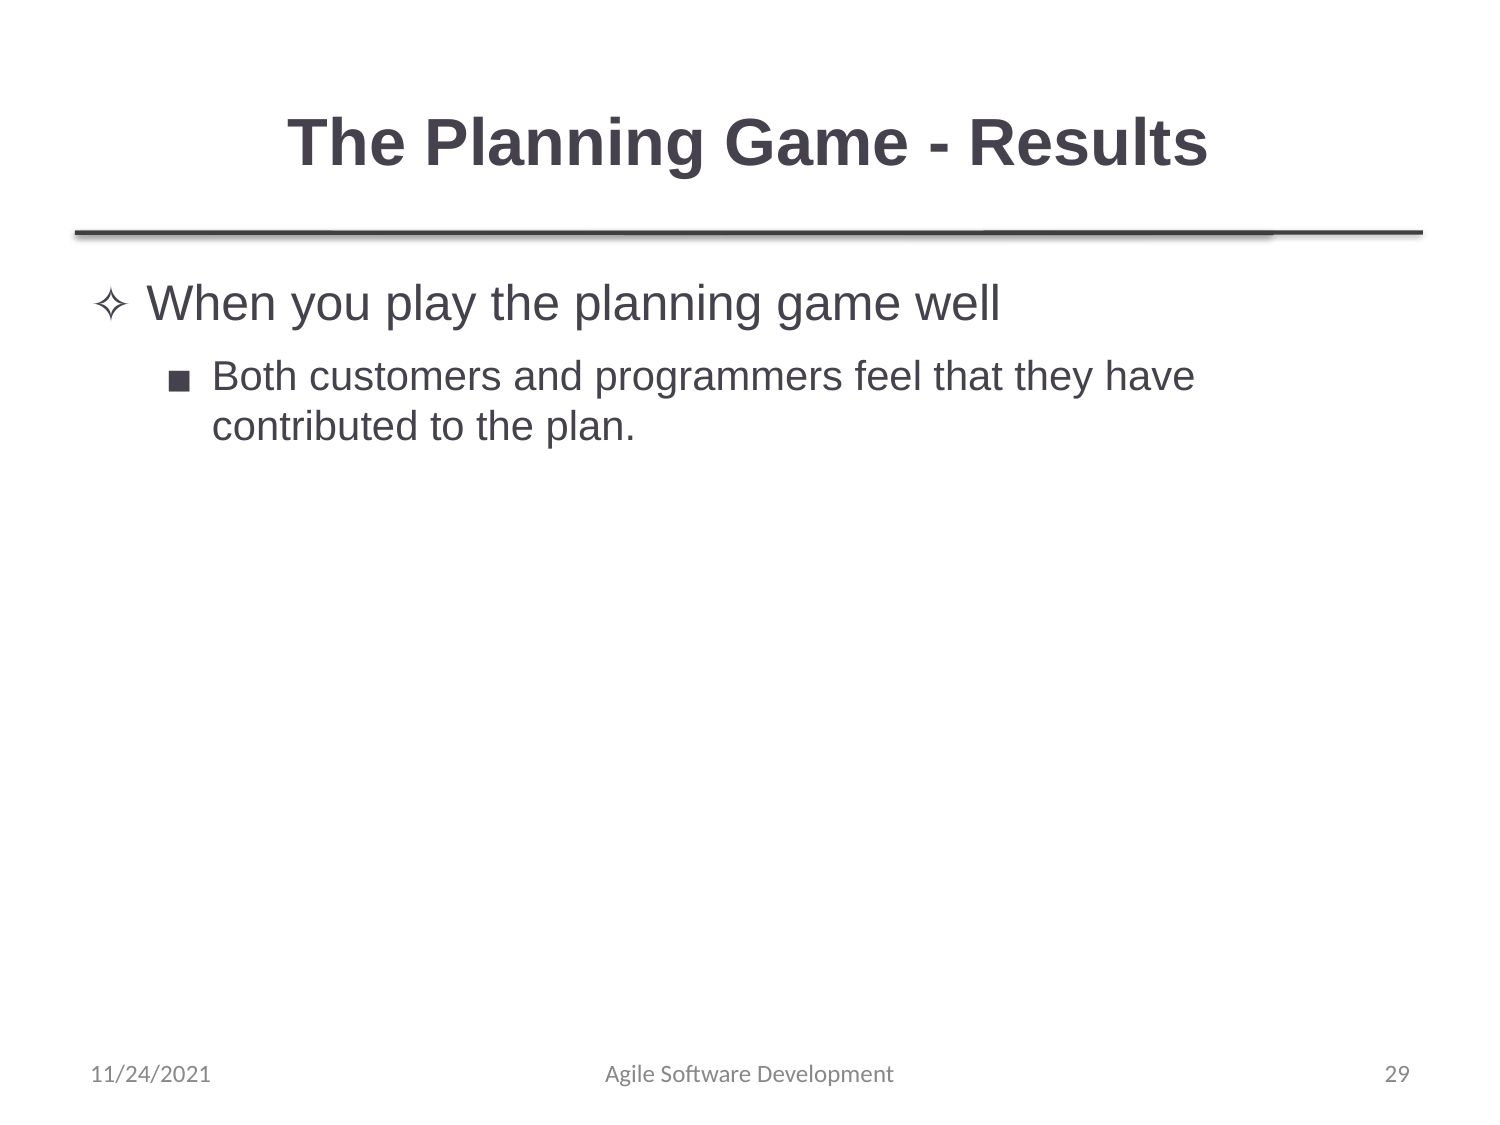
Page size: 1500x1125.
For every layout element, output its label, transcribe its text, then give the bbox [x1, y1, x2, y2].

slide_number ‹#› [1074, 1042, 1425, 1103]
footer Agile Software Development [512, 1042, 988, 1103]
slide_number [75, 1042, 425, 1103]
title The Planning Game - Results [75, 45, 1423, 233]
list When you play the planning game well Both customers and programmers feel that they have contributed to the plan. [75, 262, 1425, 1005]
